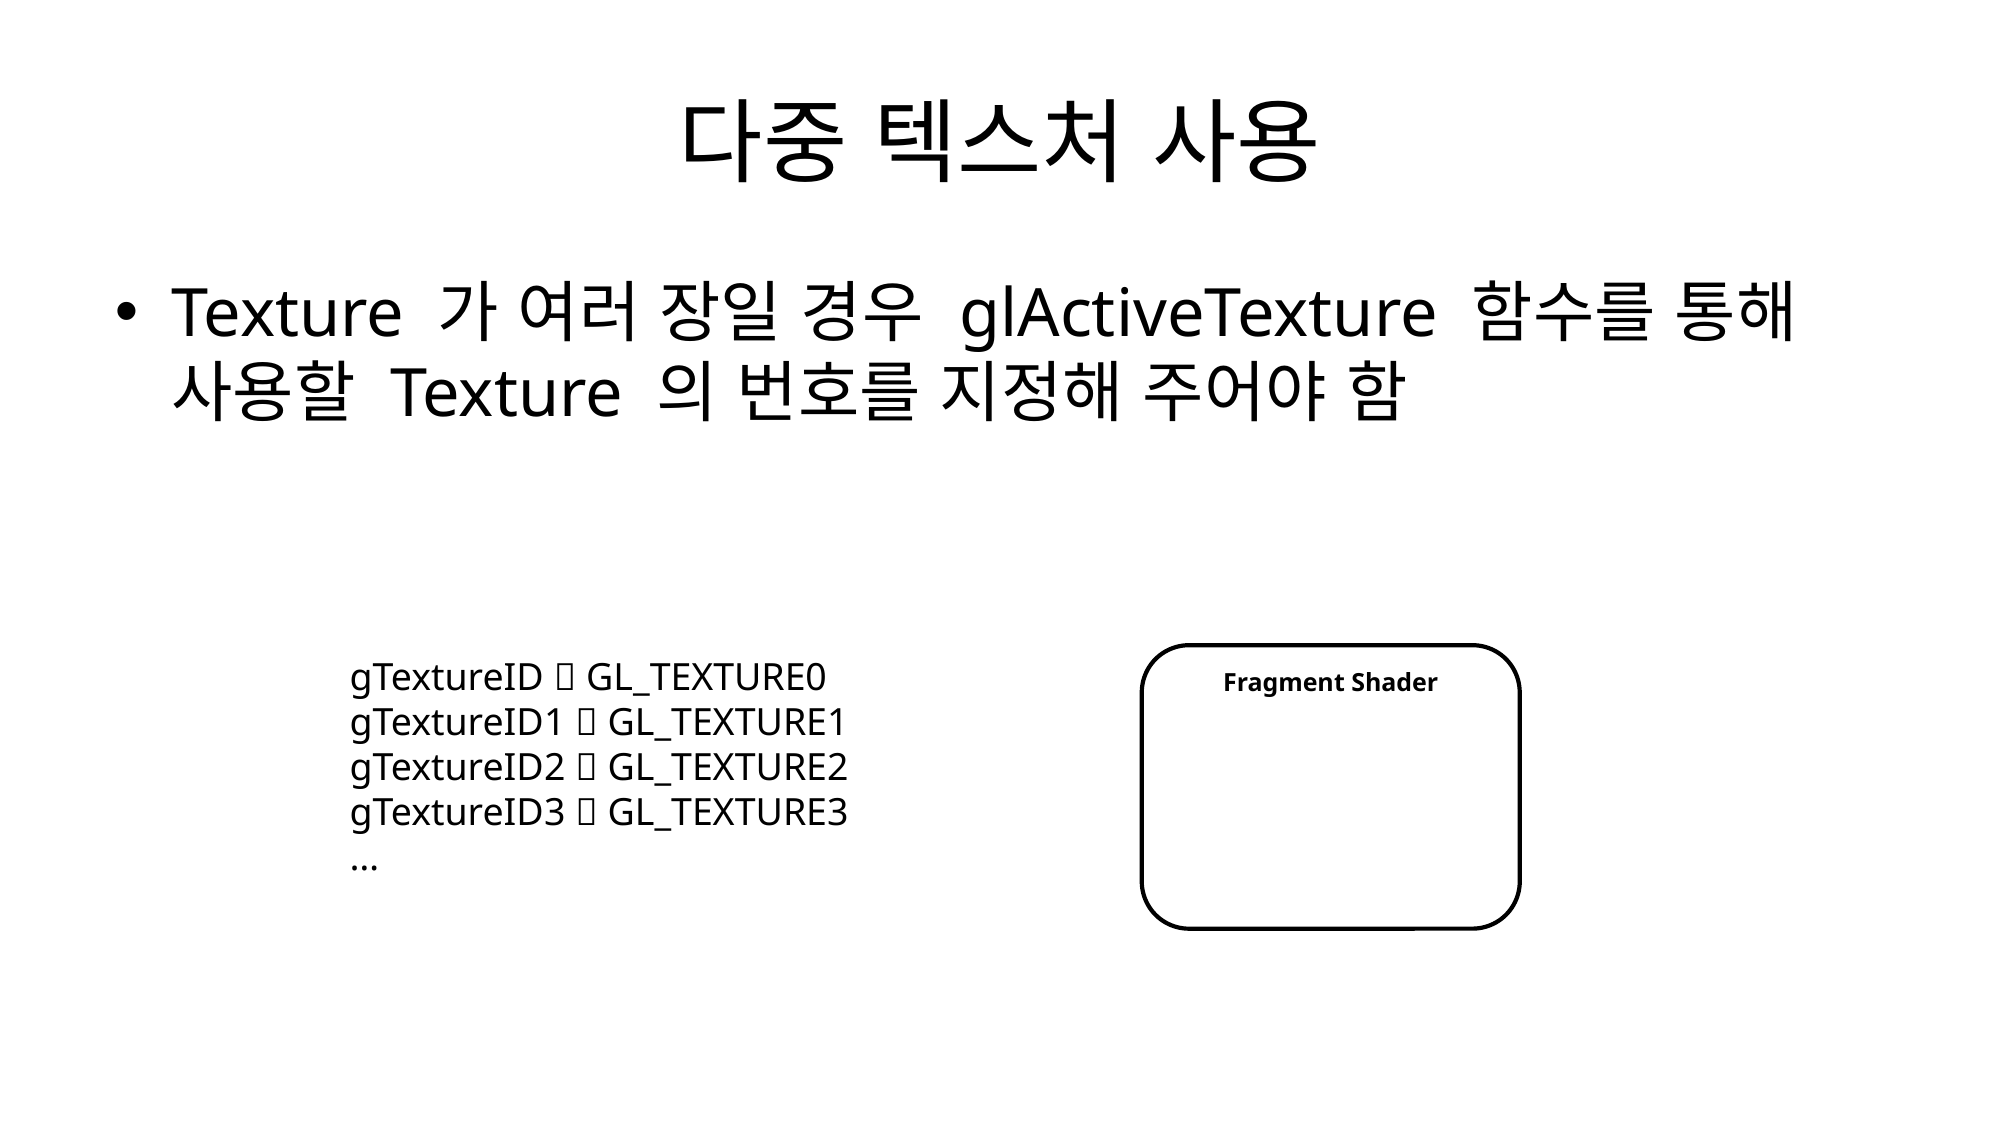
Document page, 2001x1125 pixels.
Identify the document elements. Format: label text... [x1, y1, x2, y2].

title 다중 텍스처 사용 [99, 45, 1900, 233]
text_box Fragment Shader [1139, 643, 1522, 931]
text_box gTextureID  GL_TEXTURE0 gTextureID1  GL_TEXTURE1 gTextureID2  GL_TEXTURE2 gTextureID3  GL_TEXTURE3 … [334, 645, 950, 885]
list Texture 가 여러 장일 경우 glActiveTexture 함수를 통해 사용할 Texture 의 번호를 지정해 주어야 함 [99, 262, 1900, 1005]
